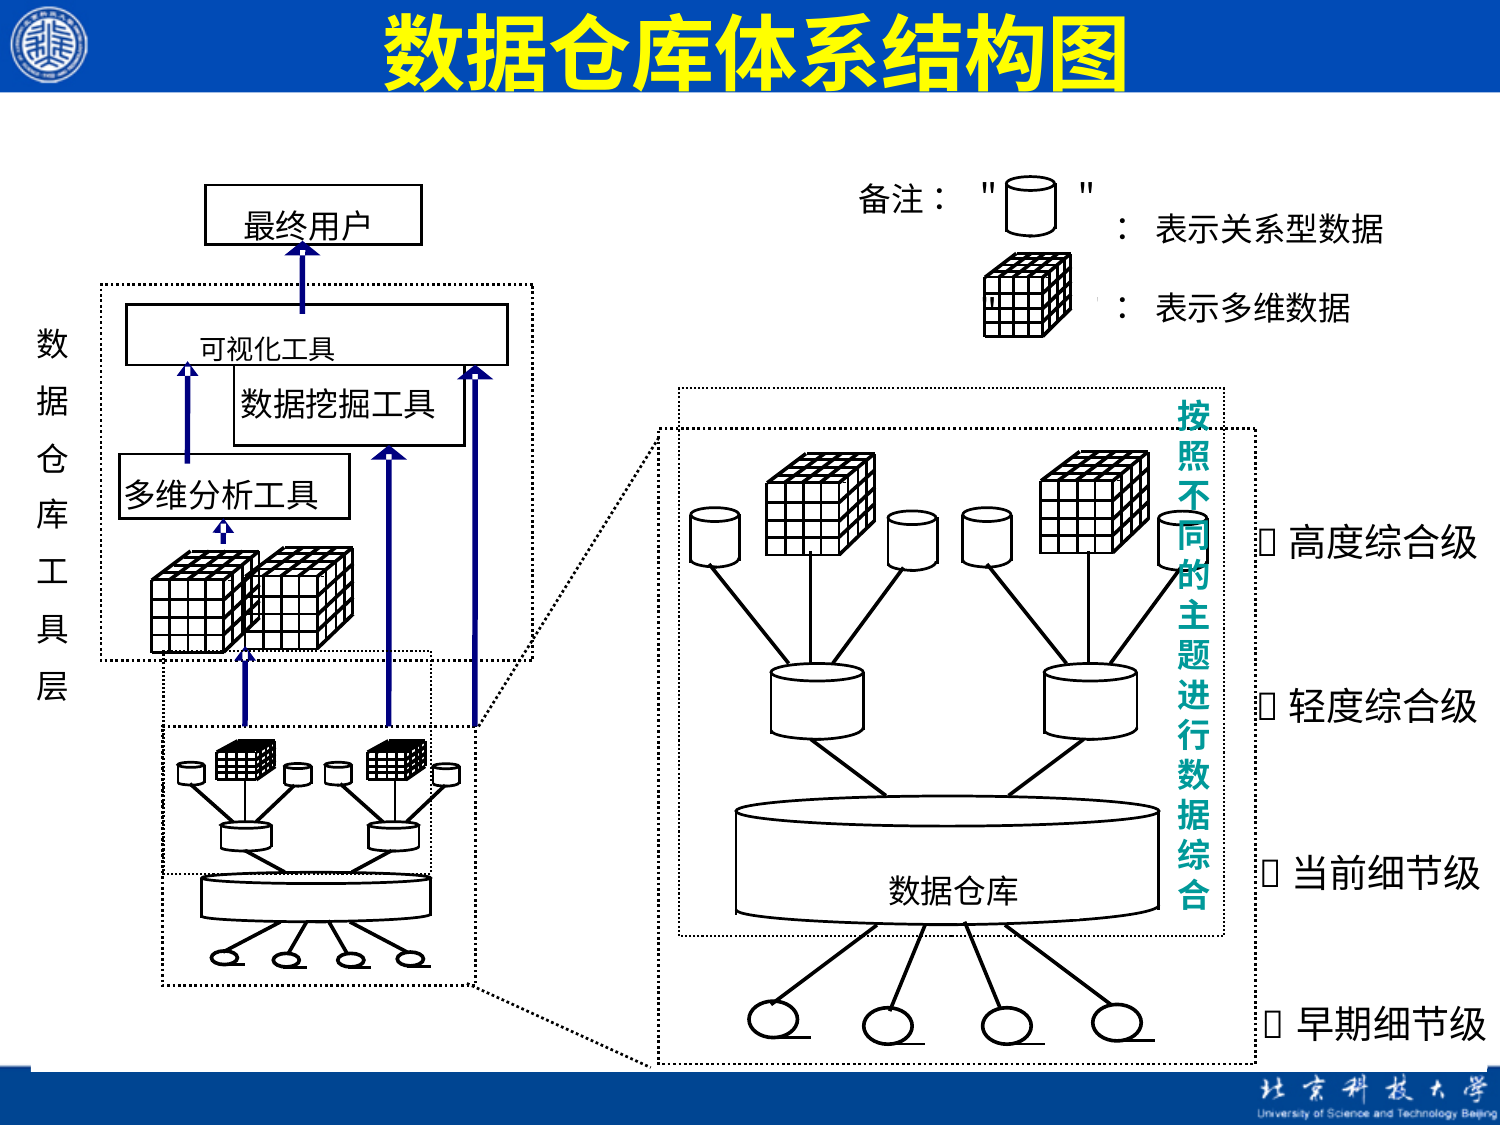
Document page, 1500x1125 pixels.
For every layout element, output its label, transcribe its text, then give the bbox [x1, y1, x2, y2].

title 数据仓库体系结构图 [13, 7, 1500, 96]
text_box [30, 156, 1500, 1073]
picture [0, 0, 1500, 1125]
